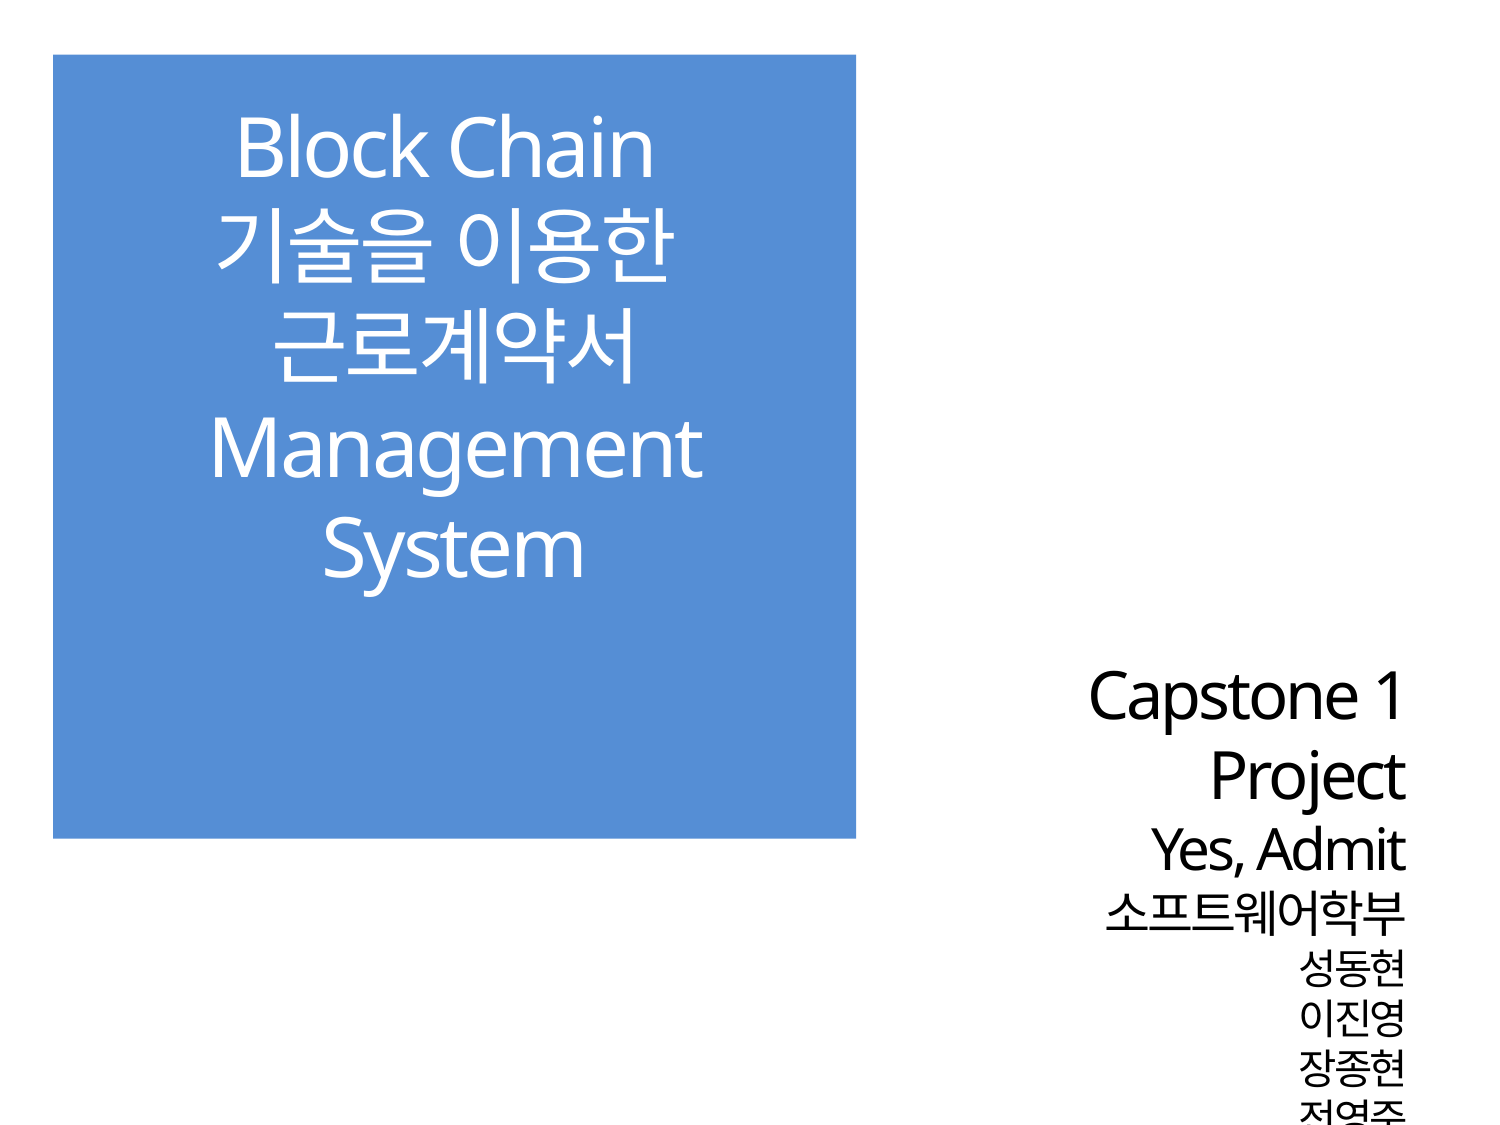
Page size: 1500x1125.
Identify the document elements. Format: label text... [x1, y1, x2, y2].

text_box [51, 52, 858, 841]
title Block Chain 기술을 이용한 근로계약서 Management System [77, 87, 833, 716]
text_box Capstone 1 Project Yes, Admit 소프트웨어학부 성동현 이진영 장종현 전영준 [880, 645, 1423, 1003]
